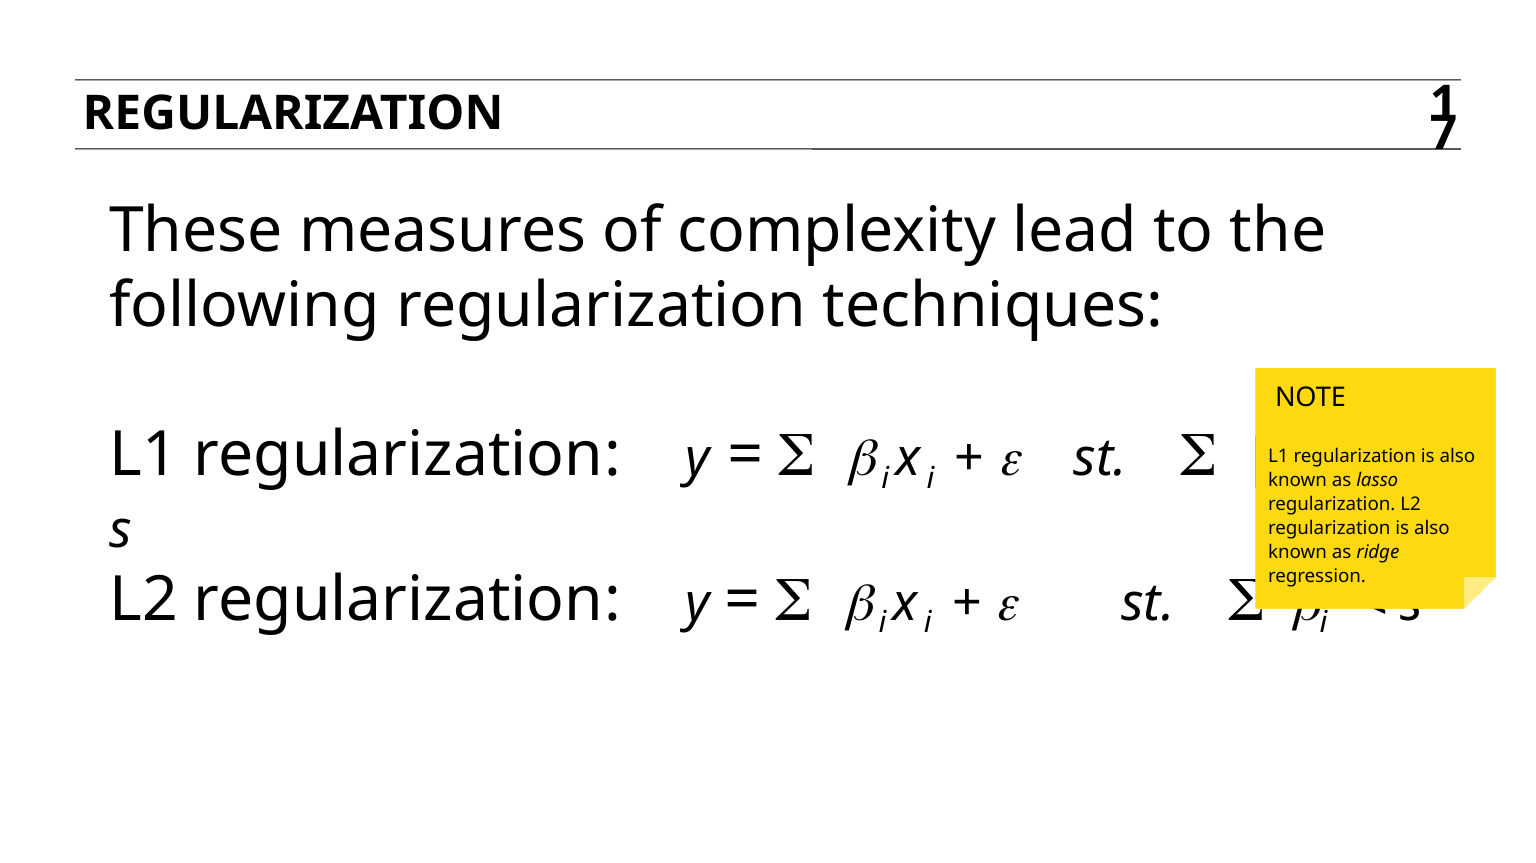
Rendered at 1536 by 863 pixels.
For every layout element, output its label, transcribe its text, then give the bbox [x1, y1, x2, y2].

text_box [1255, 368, 1496, 610]
slide_number 17 [1419, 86, 1461, 138]
text_box These measures of complexity lead to the following regularization techniques: L1 regularization: y = S bixi + e st. S |bi| < s L2 regularization: y = S bixi + e st. S bi2 < s [94, 181, 1470, 647]
list regularization [67, 81, 1118, 132]
